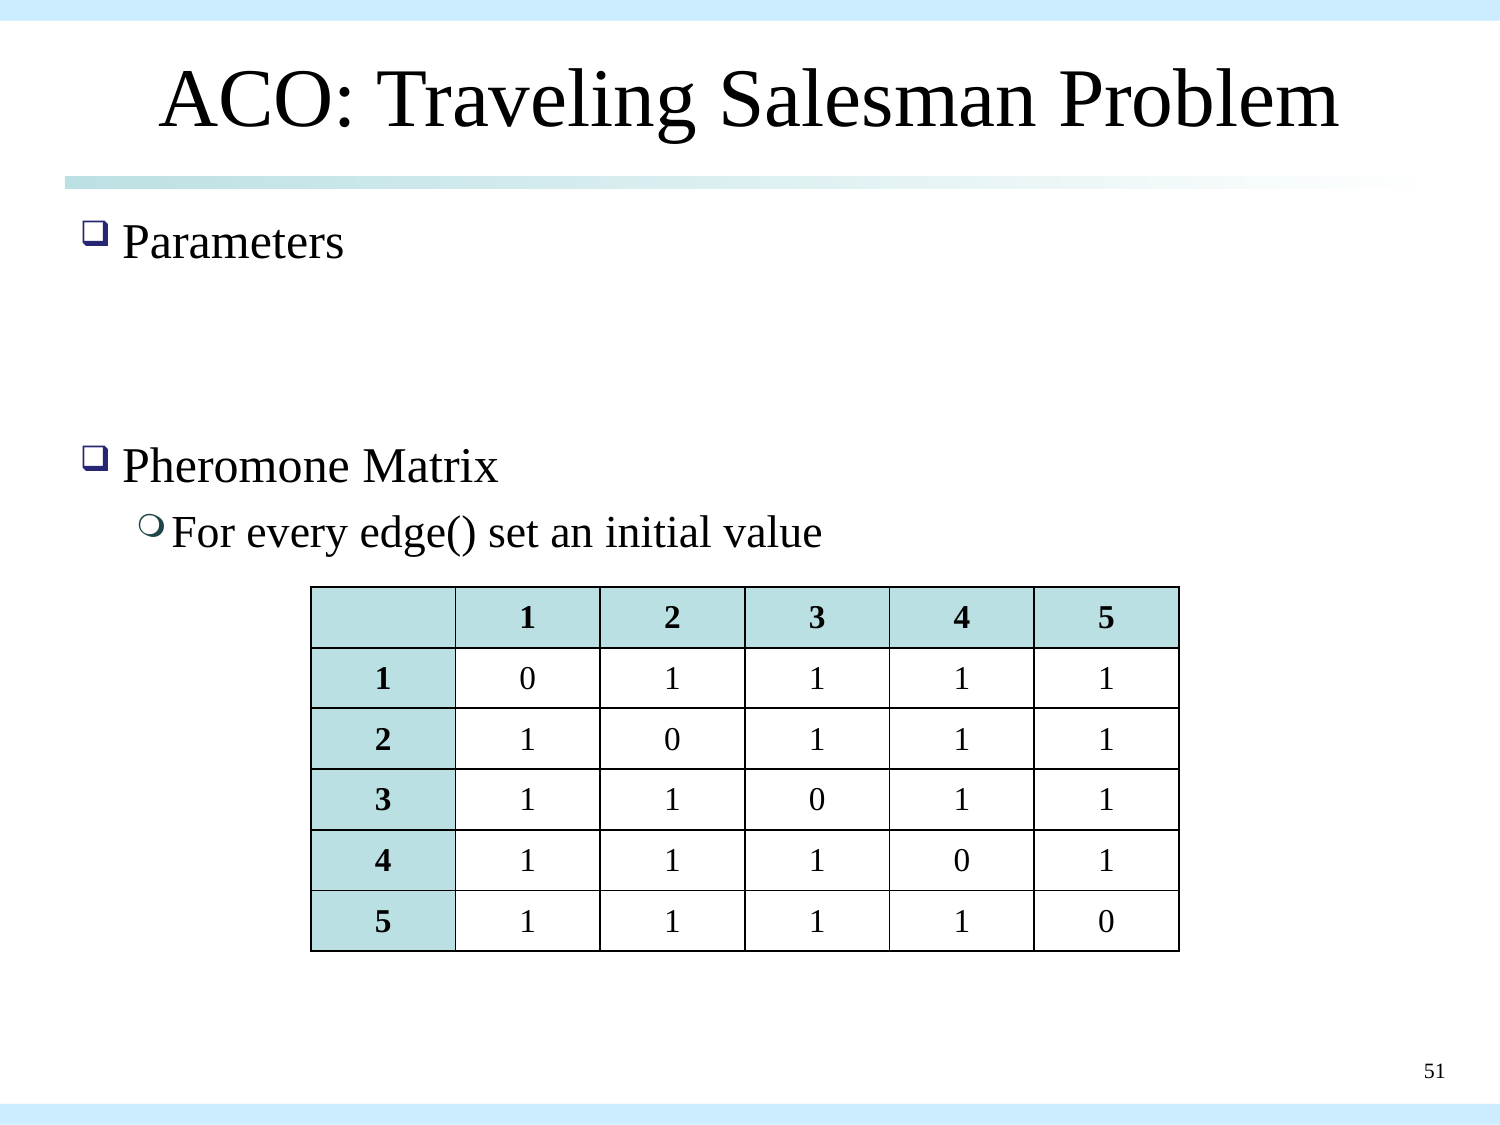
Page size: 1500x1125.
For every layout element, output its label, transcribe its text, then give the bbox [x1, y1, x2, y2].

table_cell 4 [312, 831, 455, 890]
table_cell 1 [601, 891, 744, 950]
table_cell 1 [890, 649, 1033, 707]
table_cell 1 [746, 709, 889, 768]
table_cell 1 [746, 891, 889, 950]
table_header 2 [601, 588, 744, 647]
table_cell 1 [456, 709, 599, 768]
table_cell 1 [456, 831, 599, 890]
table_cell 1 [601, 649, 744, 707]
table_header 5 [1035, 588, 1178, 647]
table_header 3 [746, 588, 889, 647]
table_cell 2 [312, 709, 455, 768]
table_cell 1 [601, 770, 744, 829]
table_cell 3 [312, 770, 455, 829]
table_cell 1 [456, 770, 599, 829]
table_cell 0 [456, 649, 599, 707]
table_cell 1 [1035, 649, 1178, 707]
title ACO: Traveling Salesman Problem [74, 20, 1426, 166]
table_cell 1 [890, 709, 1033, 768]
table_cell 0 [890, 831, 1033, 890]
table_cell 1 [890, 770, 1033, 829]
table_header 4 [890, 588, 1033, 647]
table_cell 0 [1035, 891, 1178, 950]
table_cell 1 [890, 891, 1033, 950]
table_cell 1 [746, 831, 889, 890]
table_cell 0 [601, 709, 744, 768]
table_cell 1 [1035, 709, 1178, 768]
table_cell 1 [1035, 831, 1178, 890]
table_header 1 [456, 588, 599, 647]
slide_number 51 [1074, 1048, 1461, 1105]
table_cell 1 [312, 649, 455, 707]
table_cell 1 [746, 649, 889, 707]
table_cell 0 [746, 770, 889, 829]
table_cell 1 [1035, 770, 1178, 829]
table_cell 1 [601, 831, 744, 890]
table_cell 1 [456, 891, 599, 950]
table_header [312, 588, 455, 647]
table_cell 5 [312, 891, 455, 950]
